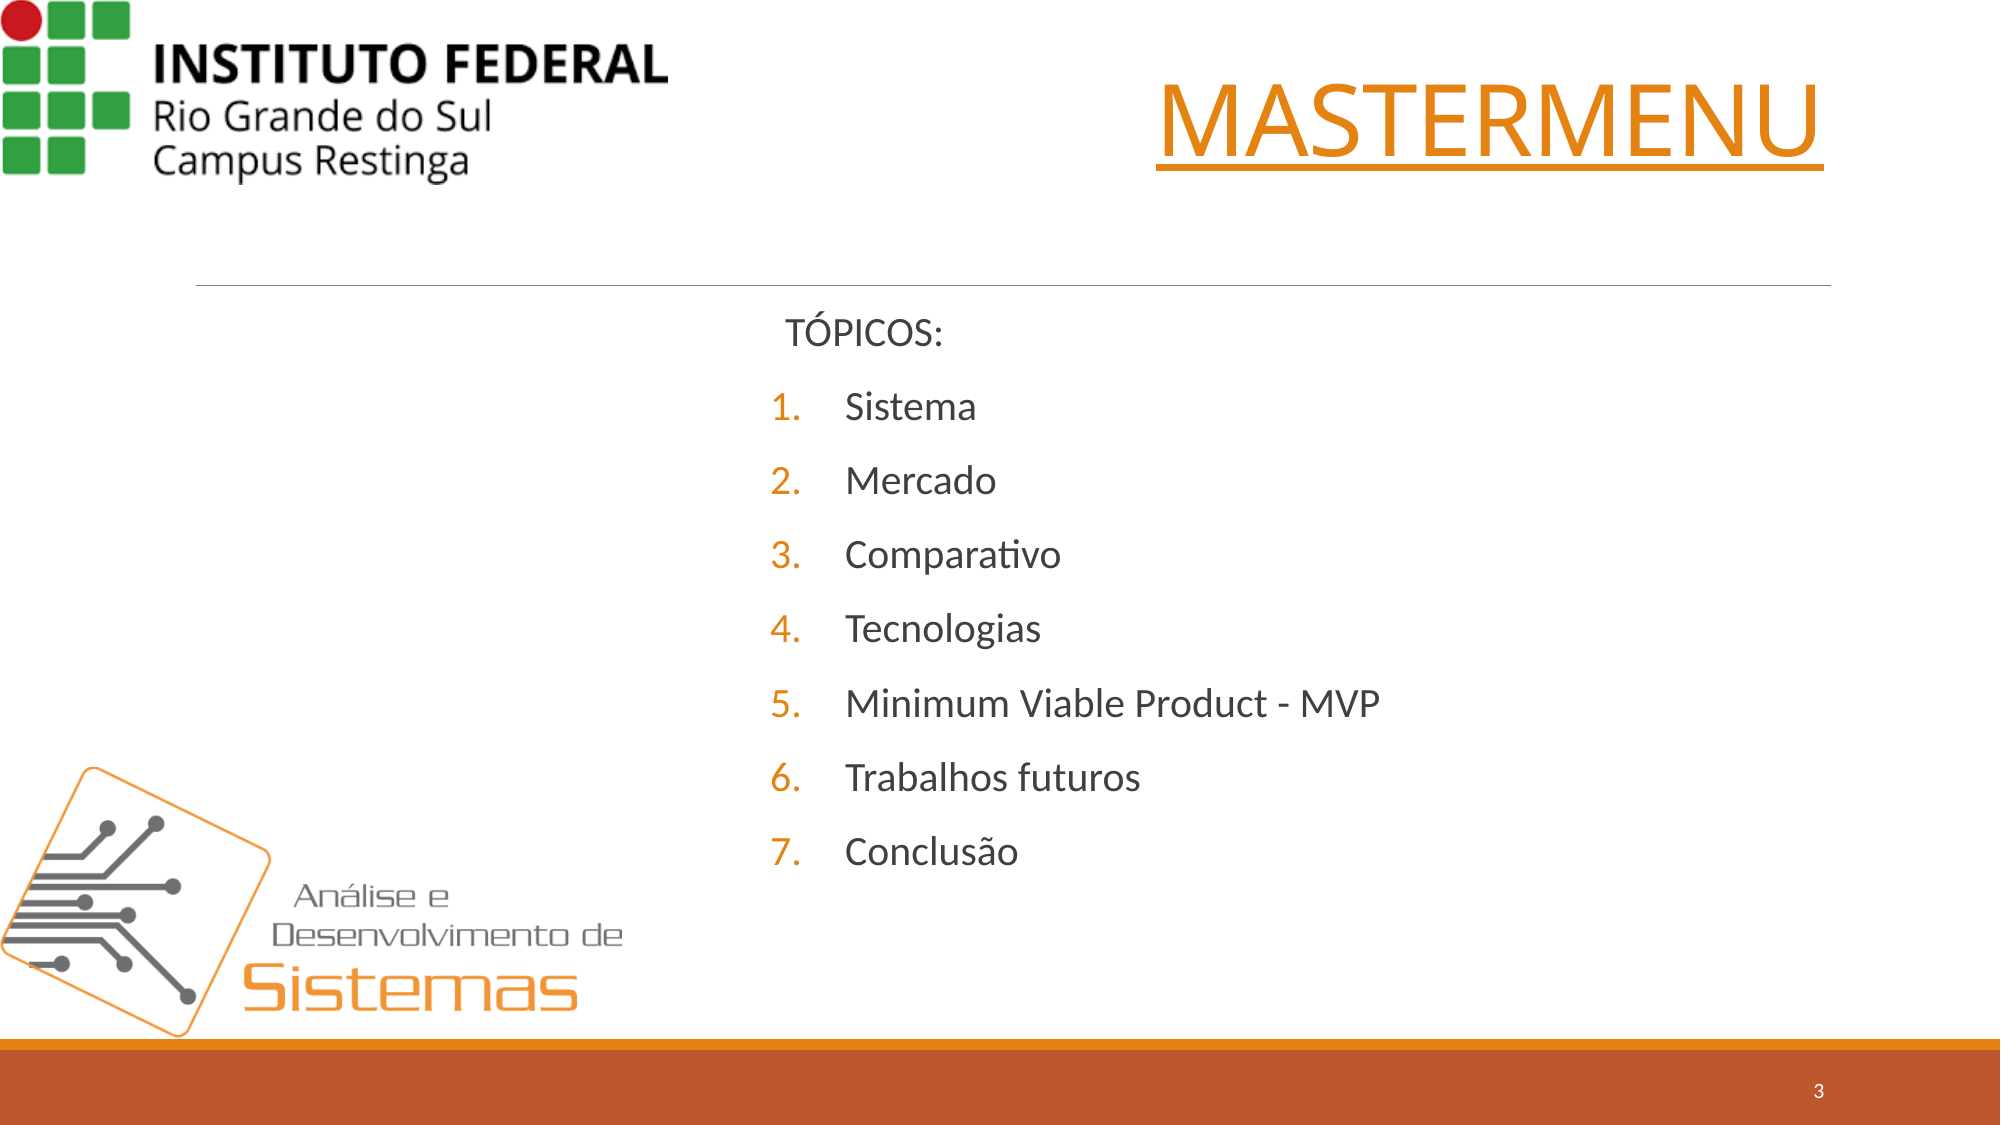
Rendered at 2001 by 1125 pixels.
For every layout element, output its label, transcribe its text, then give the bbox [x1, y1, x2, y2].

slide_number 3 [1624, 1059, 1840, 1120]
title MASTERMENU [675, 47, 1840, 185]
picture [0, 0, 668, 185]
picture [0, 766, 623, 1039]
list TÓPICOS: Sistema Mercado Comparativo Tecnologias Minimum Viable Product - MVP Trabalhos futuros Conclusão [770, 302, 1830, 963]
